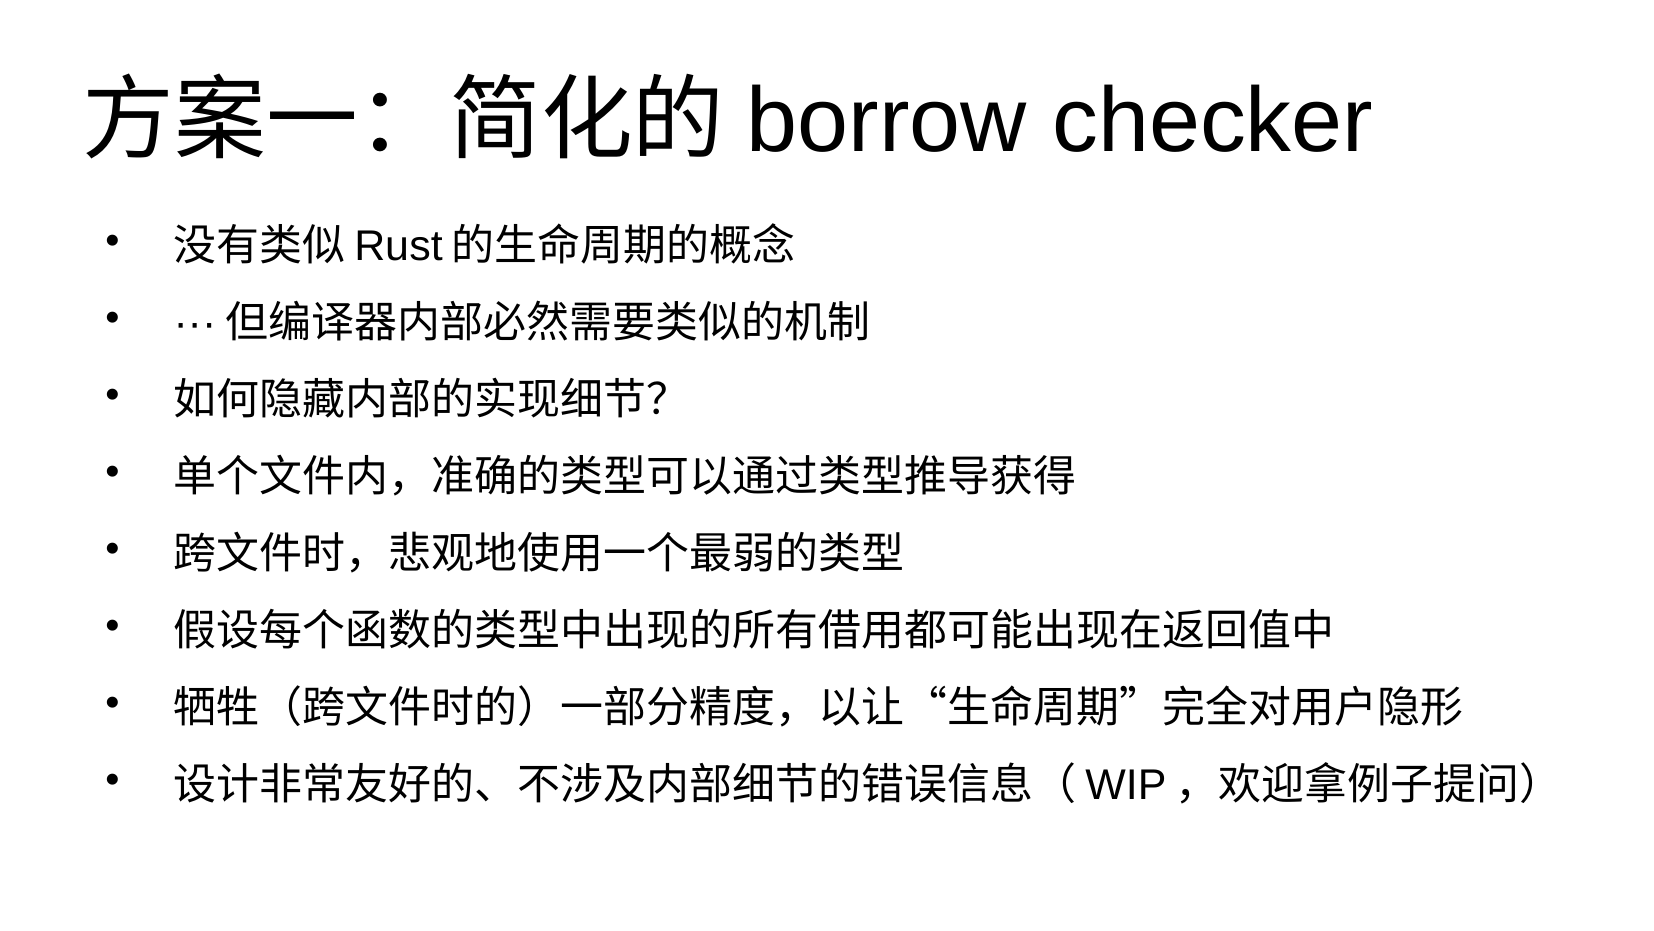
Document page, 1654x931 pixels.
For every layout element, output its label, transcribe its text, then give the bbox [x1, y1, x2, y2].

text_box 方案一：简化的borrow checker [82, 37, 1571, 193]
text_box 没有类似Rust的生命周期的概念 ···但编译器内部必然需要类似的机制 如何隐藏内部的实现细节？ 单个文件内，准确的类型可以通过类型推导获得 跨文件时，悲观地使用一个最弱的类型 假设每个函数的类型中出现的所有借用都可能出现在返回值中 牺牲（跨文件时的）一部分精度，以让“生命周期”完全对用户隐形 设计非常友好的、不涉及内部细节的错误信息（WIP，欢迎拿例子提问） [82, 217, 1571, 863]
